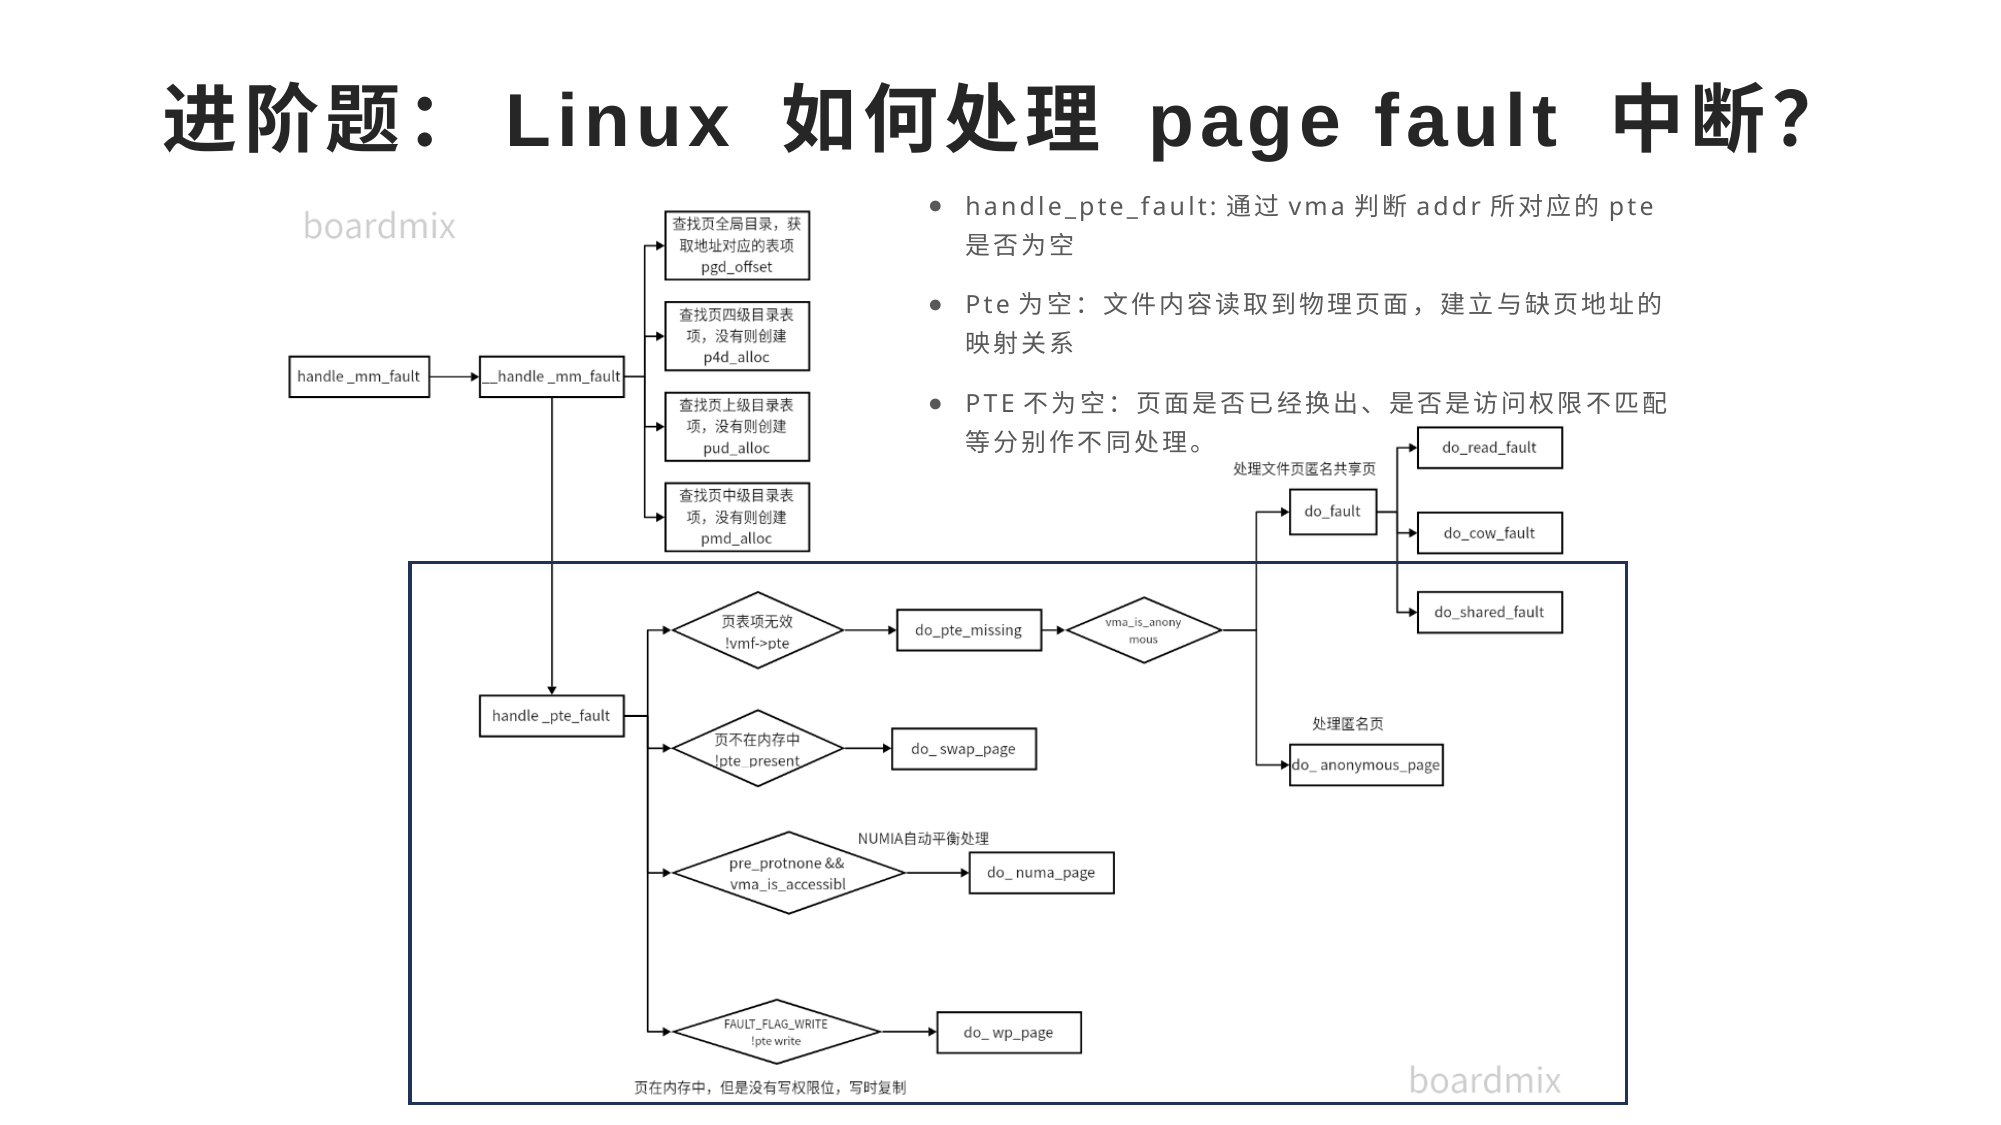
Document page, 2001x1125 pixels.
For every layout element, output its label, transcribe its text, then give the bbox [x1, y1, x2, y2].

picture [279, 201, 1586, 1104]
title 进阶题：Linux 如何处理 page fault 中断？ [148, 58, 1948, 174]
text_box handle_pte_fault:通过vma判断addr所对应的pte是否为空 Pte为空：文件内容读取到物理页面，建立与缺页地址的映射关系 PTE不为空：页面是否已经换出、是否是访问权限不匹配等分别作不同处理。 [913, 173, 1689, 497]
text_box [1586, 561, 1628, 1104]
